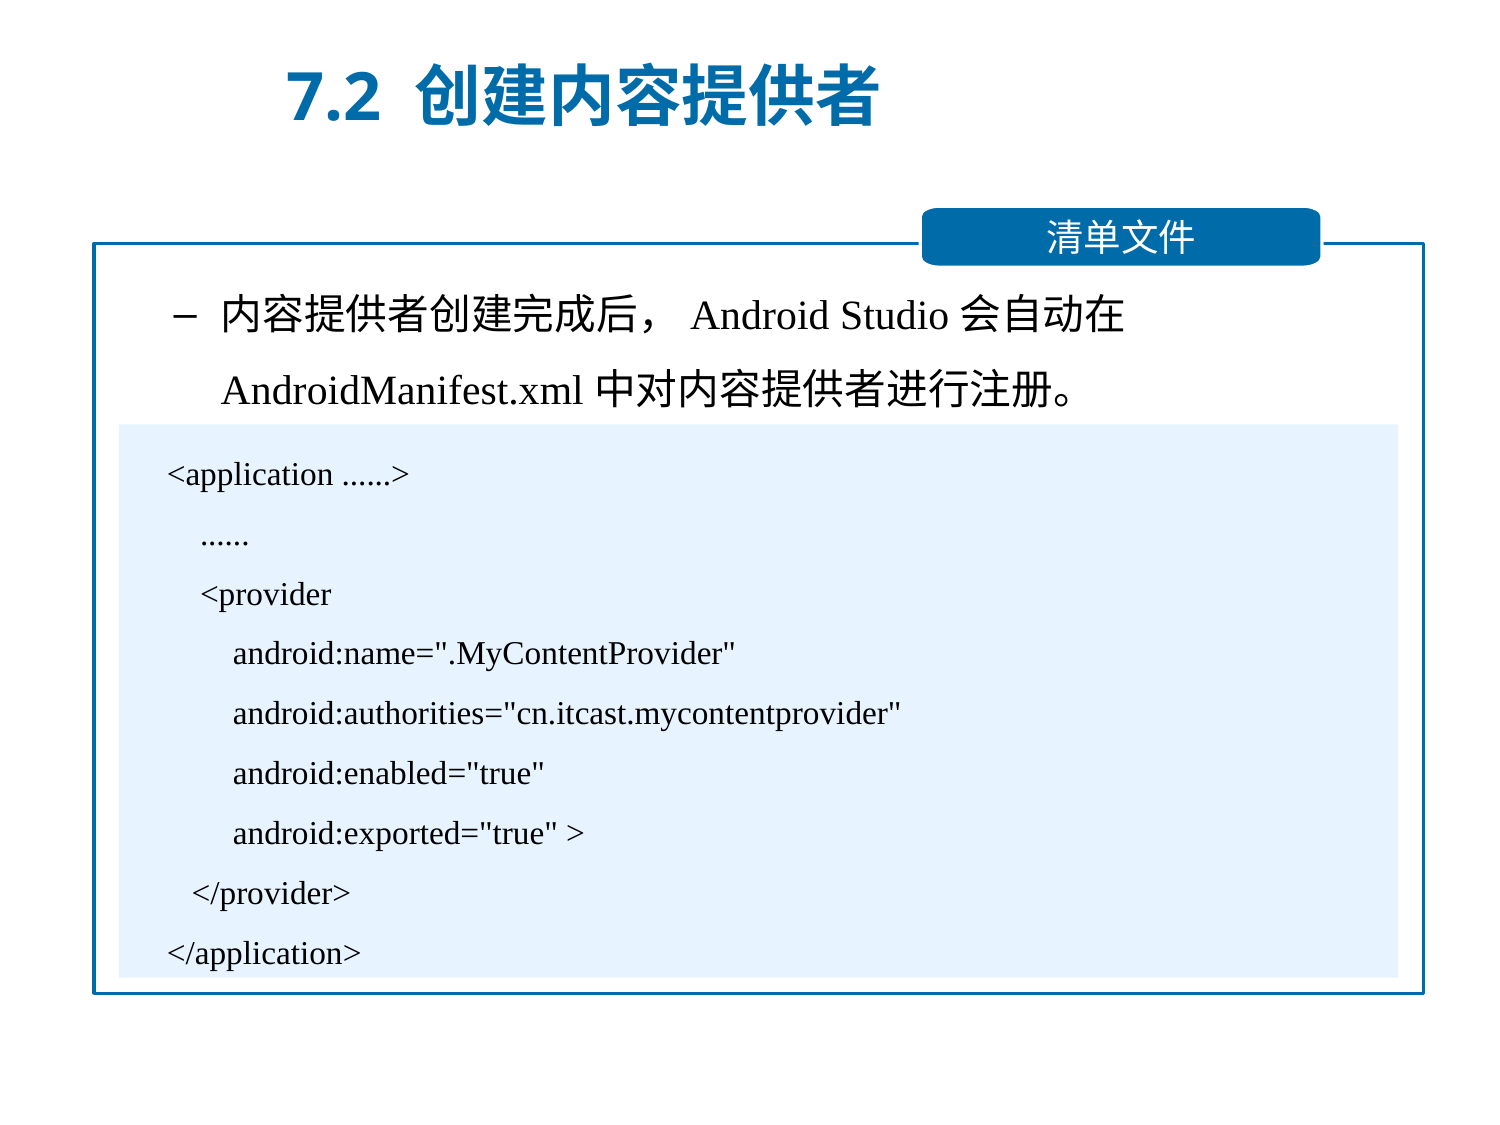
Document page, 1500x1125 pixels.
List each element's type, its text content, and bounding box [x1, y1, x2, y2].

text_box [94, 243, 1424, 994]
text_box 清单文件 [918, 204, 1324, 255]
text_box 内容提供者创建完成后，Android Studio会自动在AndroidManifest.xml中对内容提供者进行注册。 [83, 255, 1393, 416]
text_box <application ......> ...... <provider android:name=".MyContentProvider" android:authorities="cn.itcast.mycontentprovider" android:enabled="true" android:exported="true" > </provider> </application> [119, 424, 1399, 978]
text_box 7.2 创建内容提供者 [271, 30, 1117, 157]
